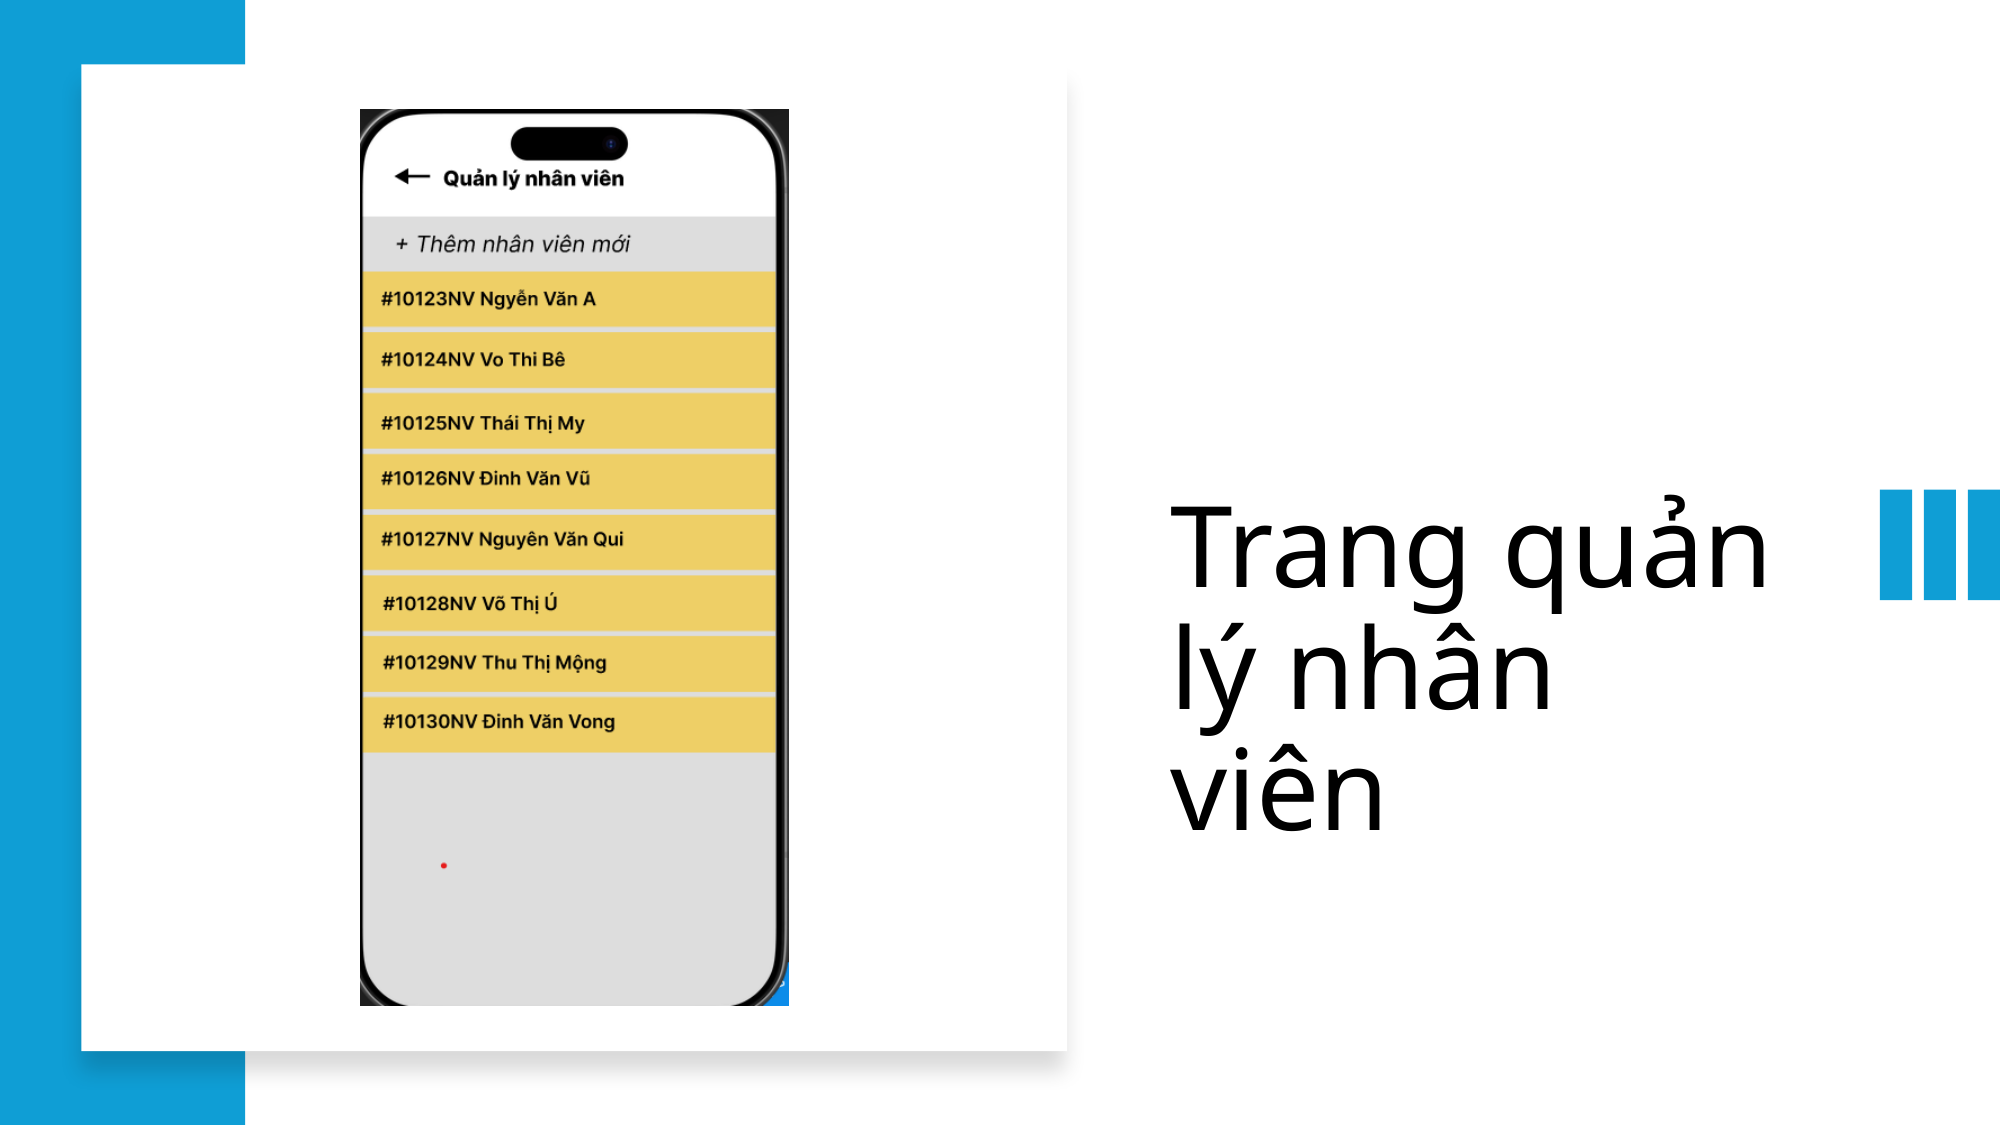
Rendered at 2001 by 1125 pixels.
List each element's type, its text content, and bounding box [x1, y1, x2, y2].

picture [359, 108, 789, 1007]
text_box [0, 0, 247, 1125]
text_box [1879, 489, 2000, 601]
title Trang quản lý nhân viên [1155, 482, 1818, 875]
text_box [247, 0, 2000, 1125]
text_box [80, 63, 1069, 1053]
